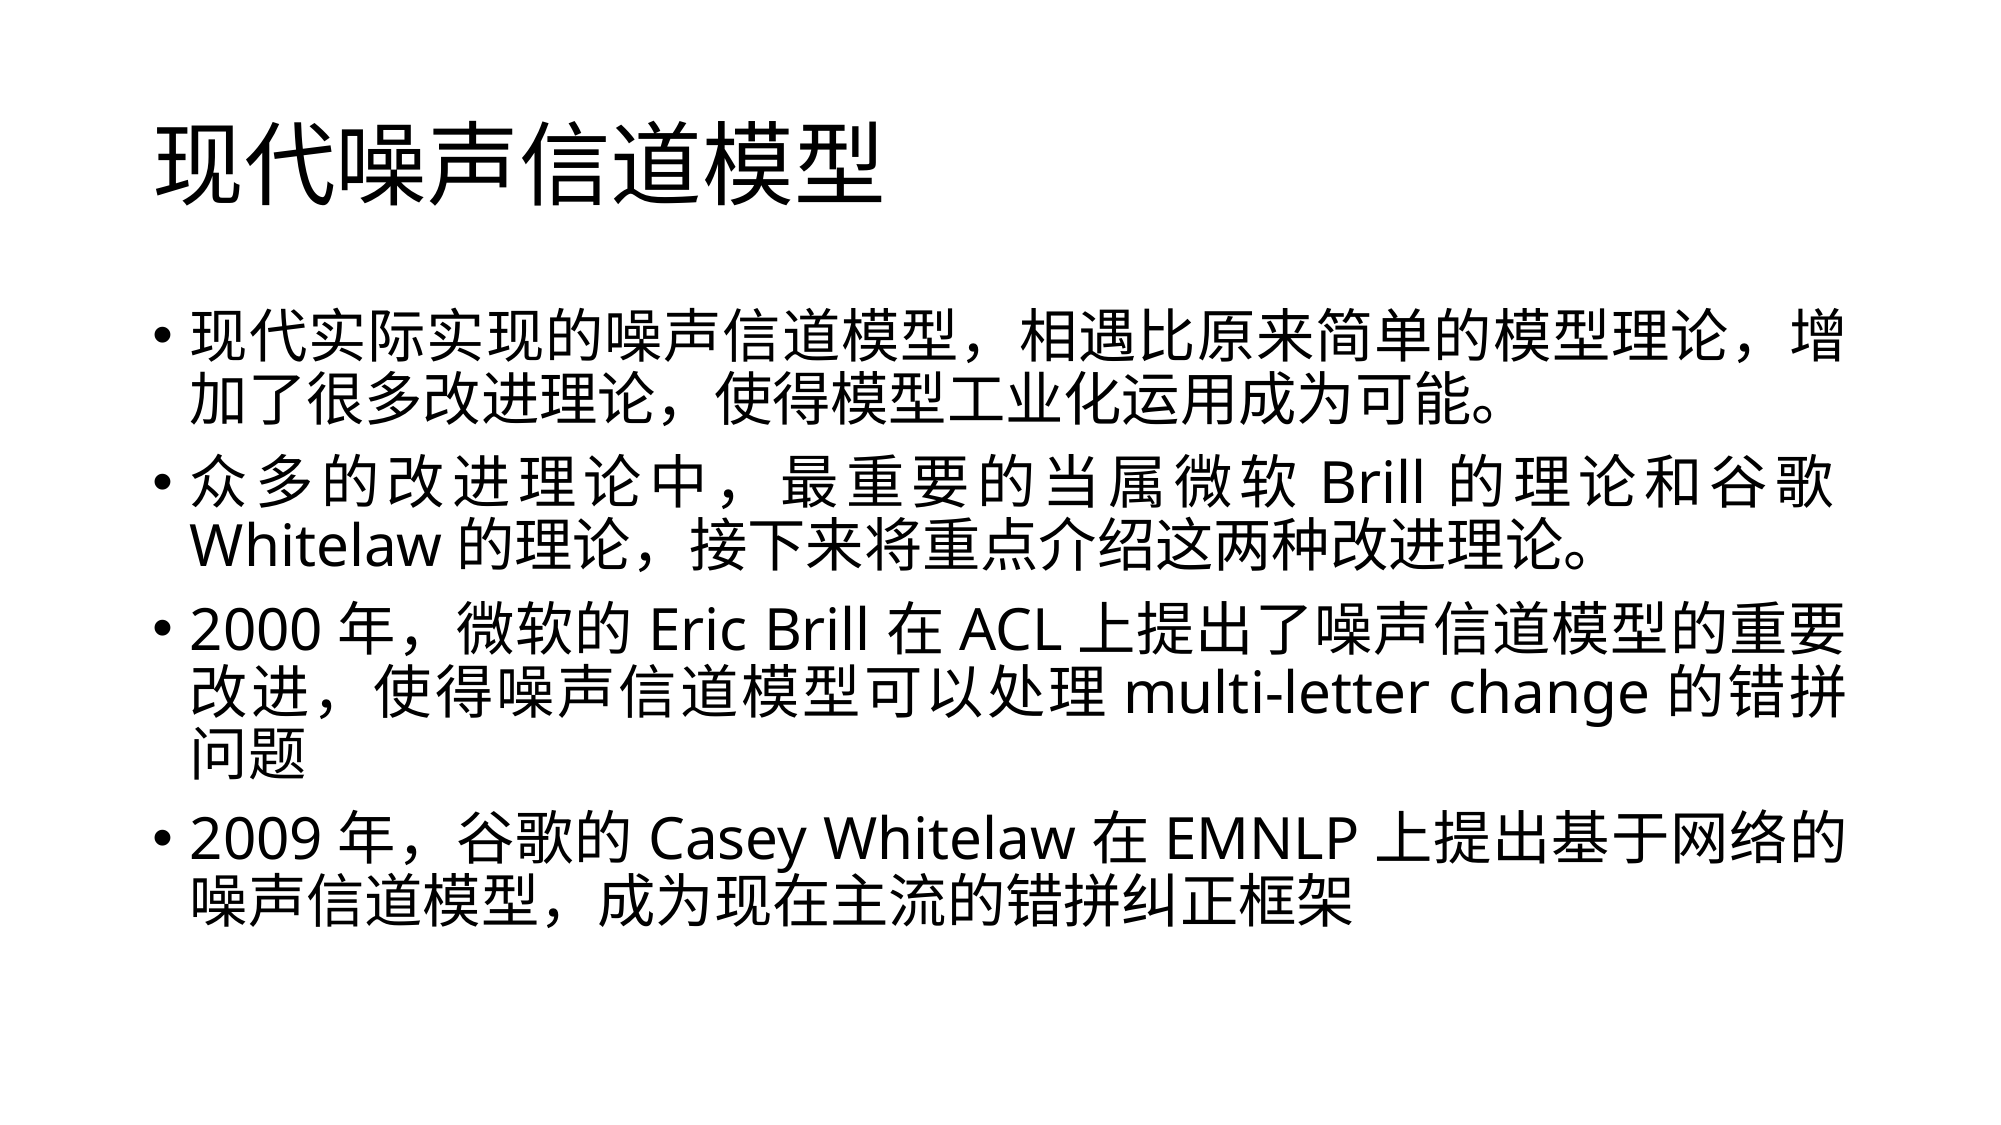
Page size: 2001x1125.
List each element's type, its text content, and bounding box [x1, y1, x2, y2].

list 现代实际实现的噪声信道模型，相遇比原来简单的模型理论，增加了很多改进理论，使得模型工业化运用成为可能。 众多的改进理论中，最重要的当属微软Brill的理论和谷歌Whitelaw的理论，接下来将重点介绍这两种改进理论。 2000年，微软的Eric Brill在ACL上提出了噪声信道模型的重要改进，使得噪声信道模型可以处理multi-letter change的错拼问题 2009年，谷歌的Casey Whitelaw在EMNLP上提出基于网络的噪声信道模型，成为现在主流的错拼纠正框架 [137, 299, 1863, 1014]
title 现代噪声信道模型 [137, 59, 1863, 278]
